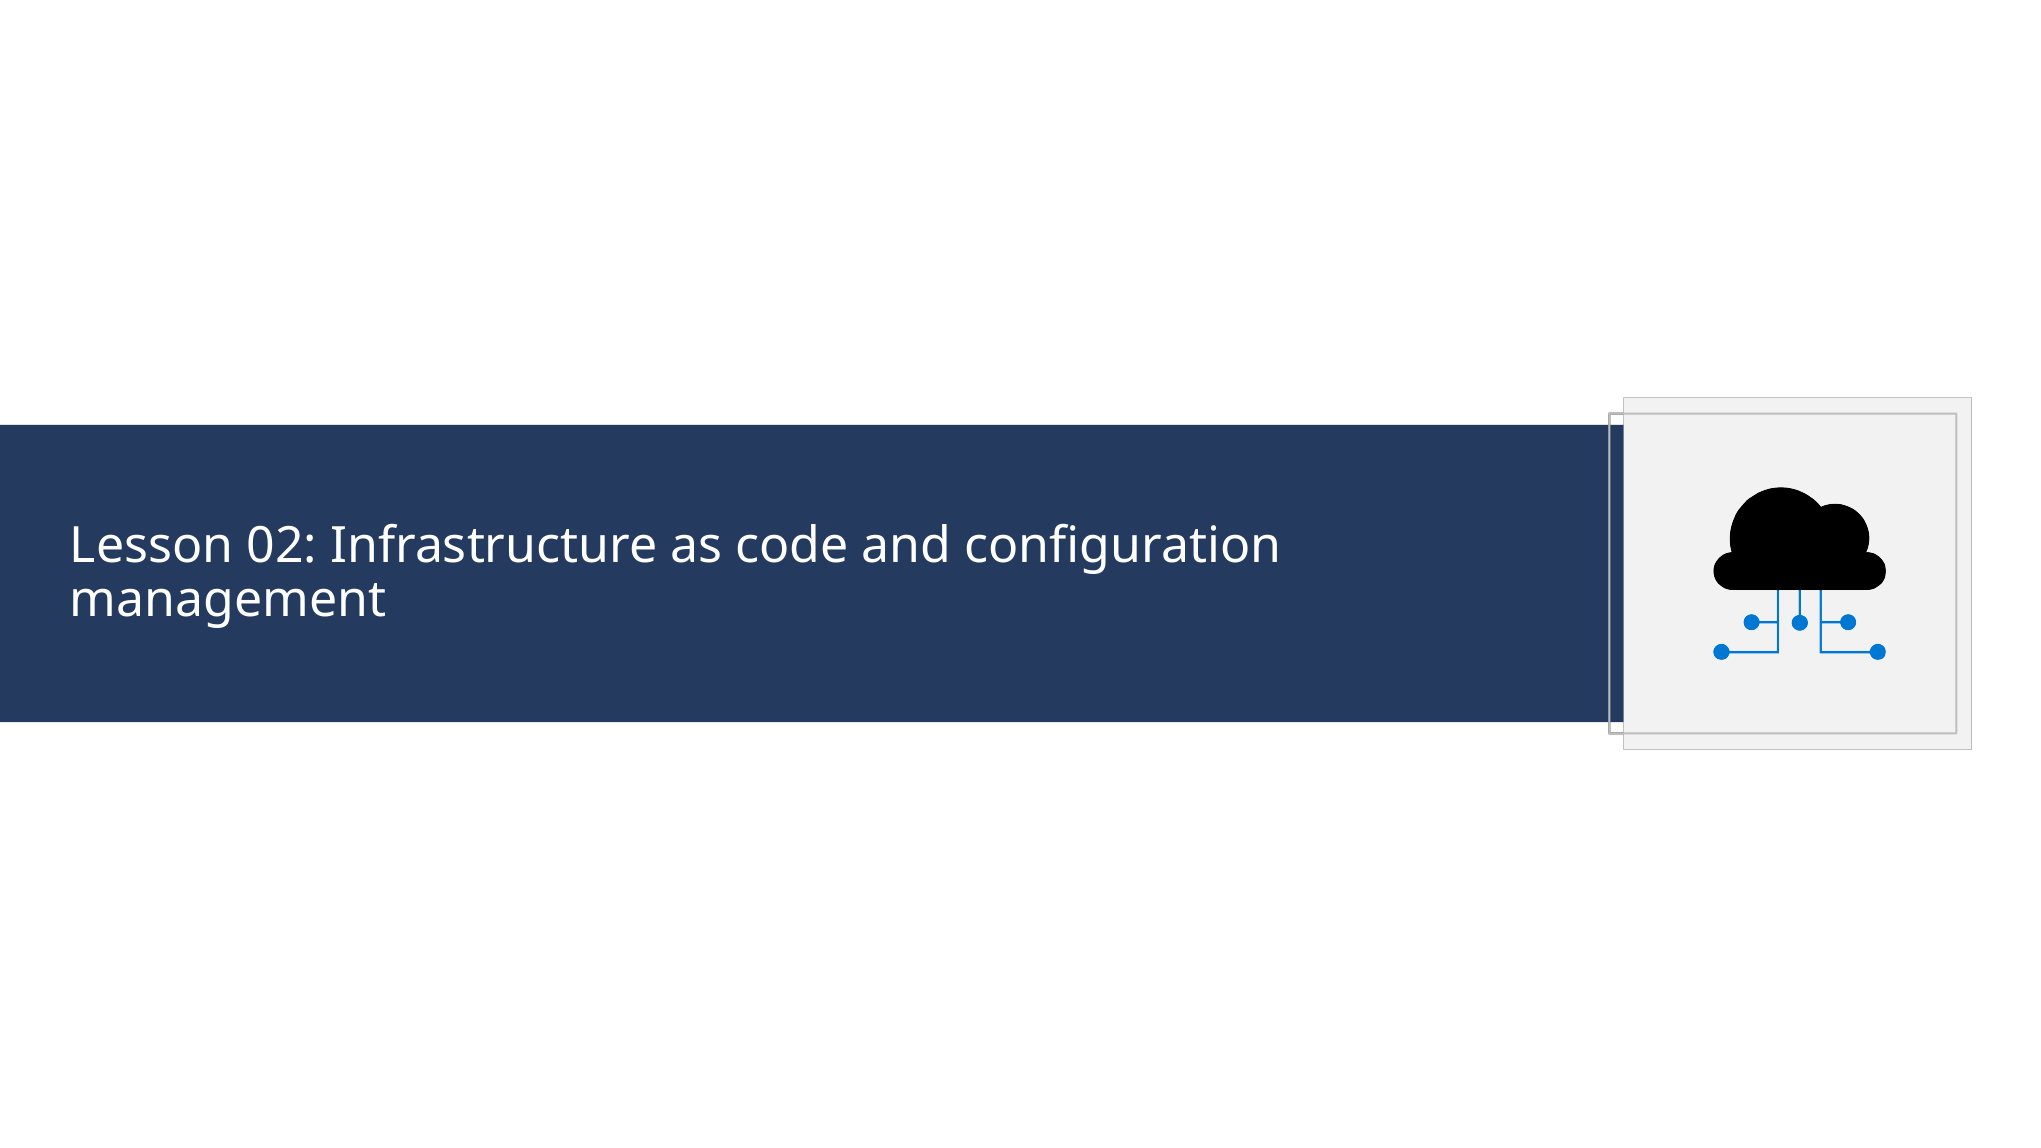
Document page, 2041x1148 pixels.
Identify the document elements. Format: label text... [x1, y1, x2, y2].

title Lesson 02: Infrastructure as code and configuration management [70, 546, 1586, 601]
picture [0, 0, 2041, 1148]
